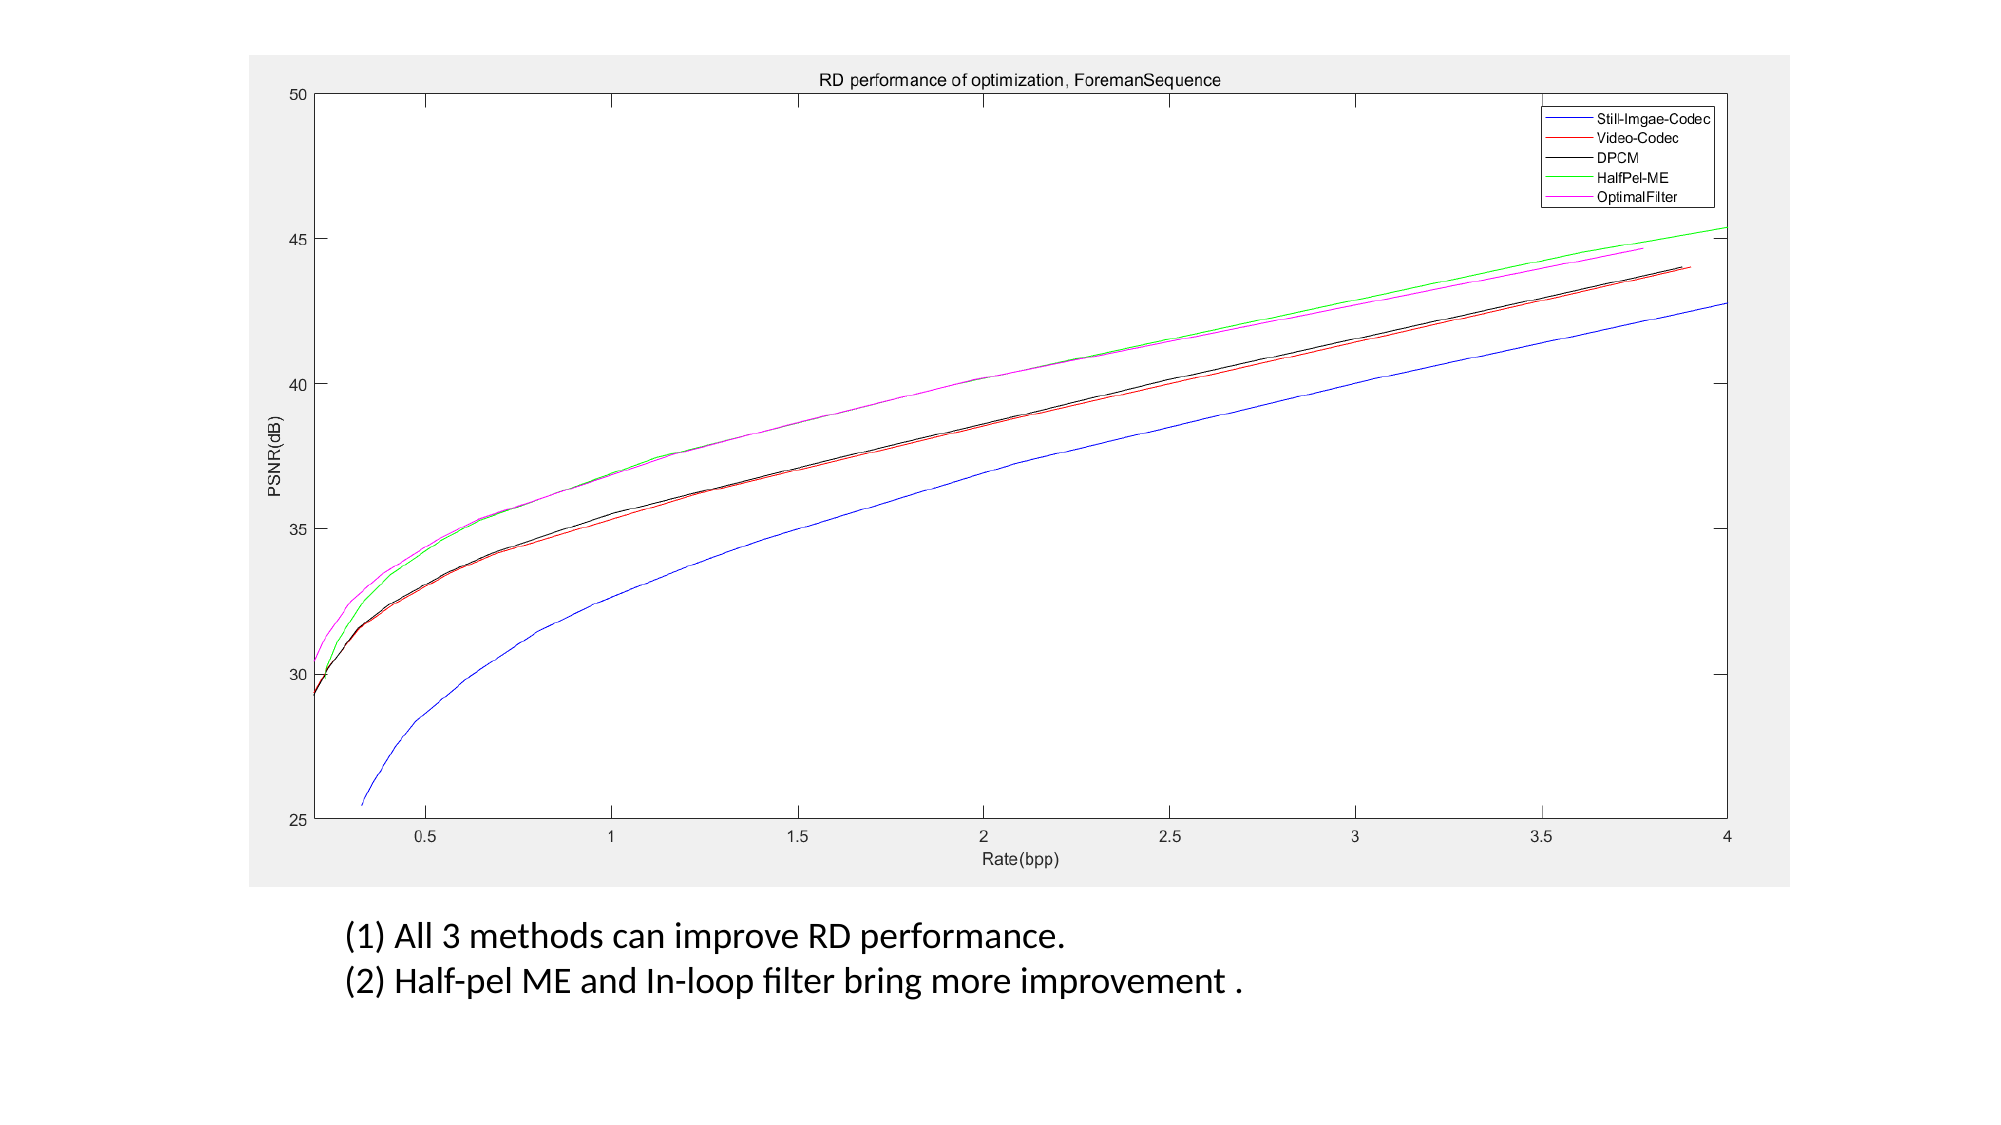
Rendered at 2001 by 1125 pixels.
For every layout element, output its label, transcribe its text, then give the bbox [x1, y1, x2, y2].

text_box (1) All 3 methods can improve RD performance. (2) Half-pel ME and In-loop filter bring more improvement . [329, 903, 1345, 1009]
picture [249, 55, 1790, 887]
